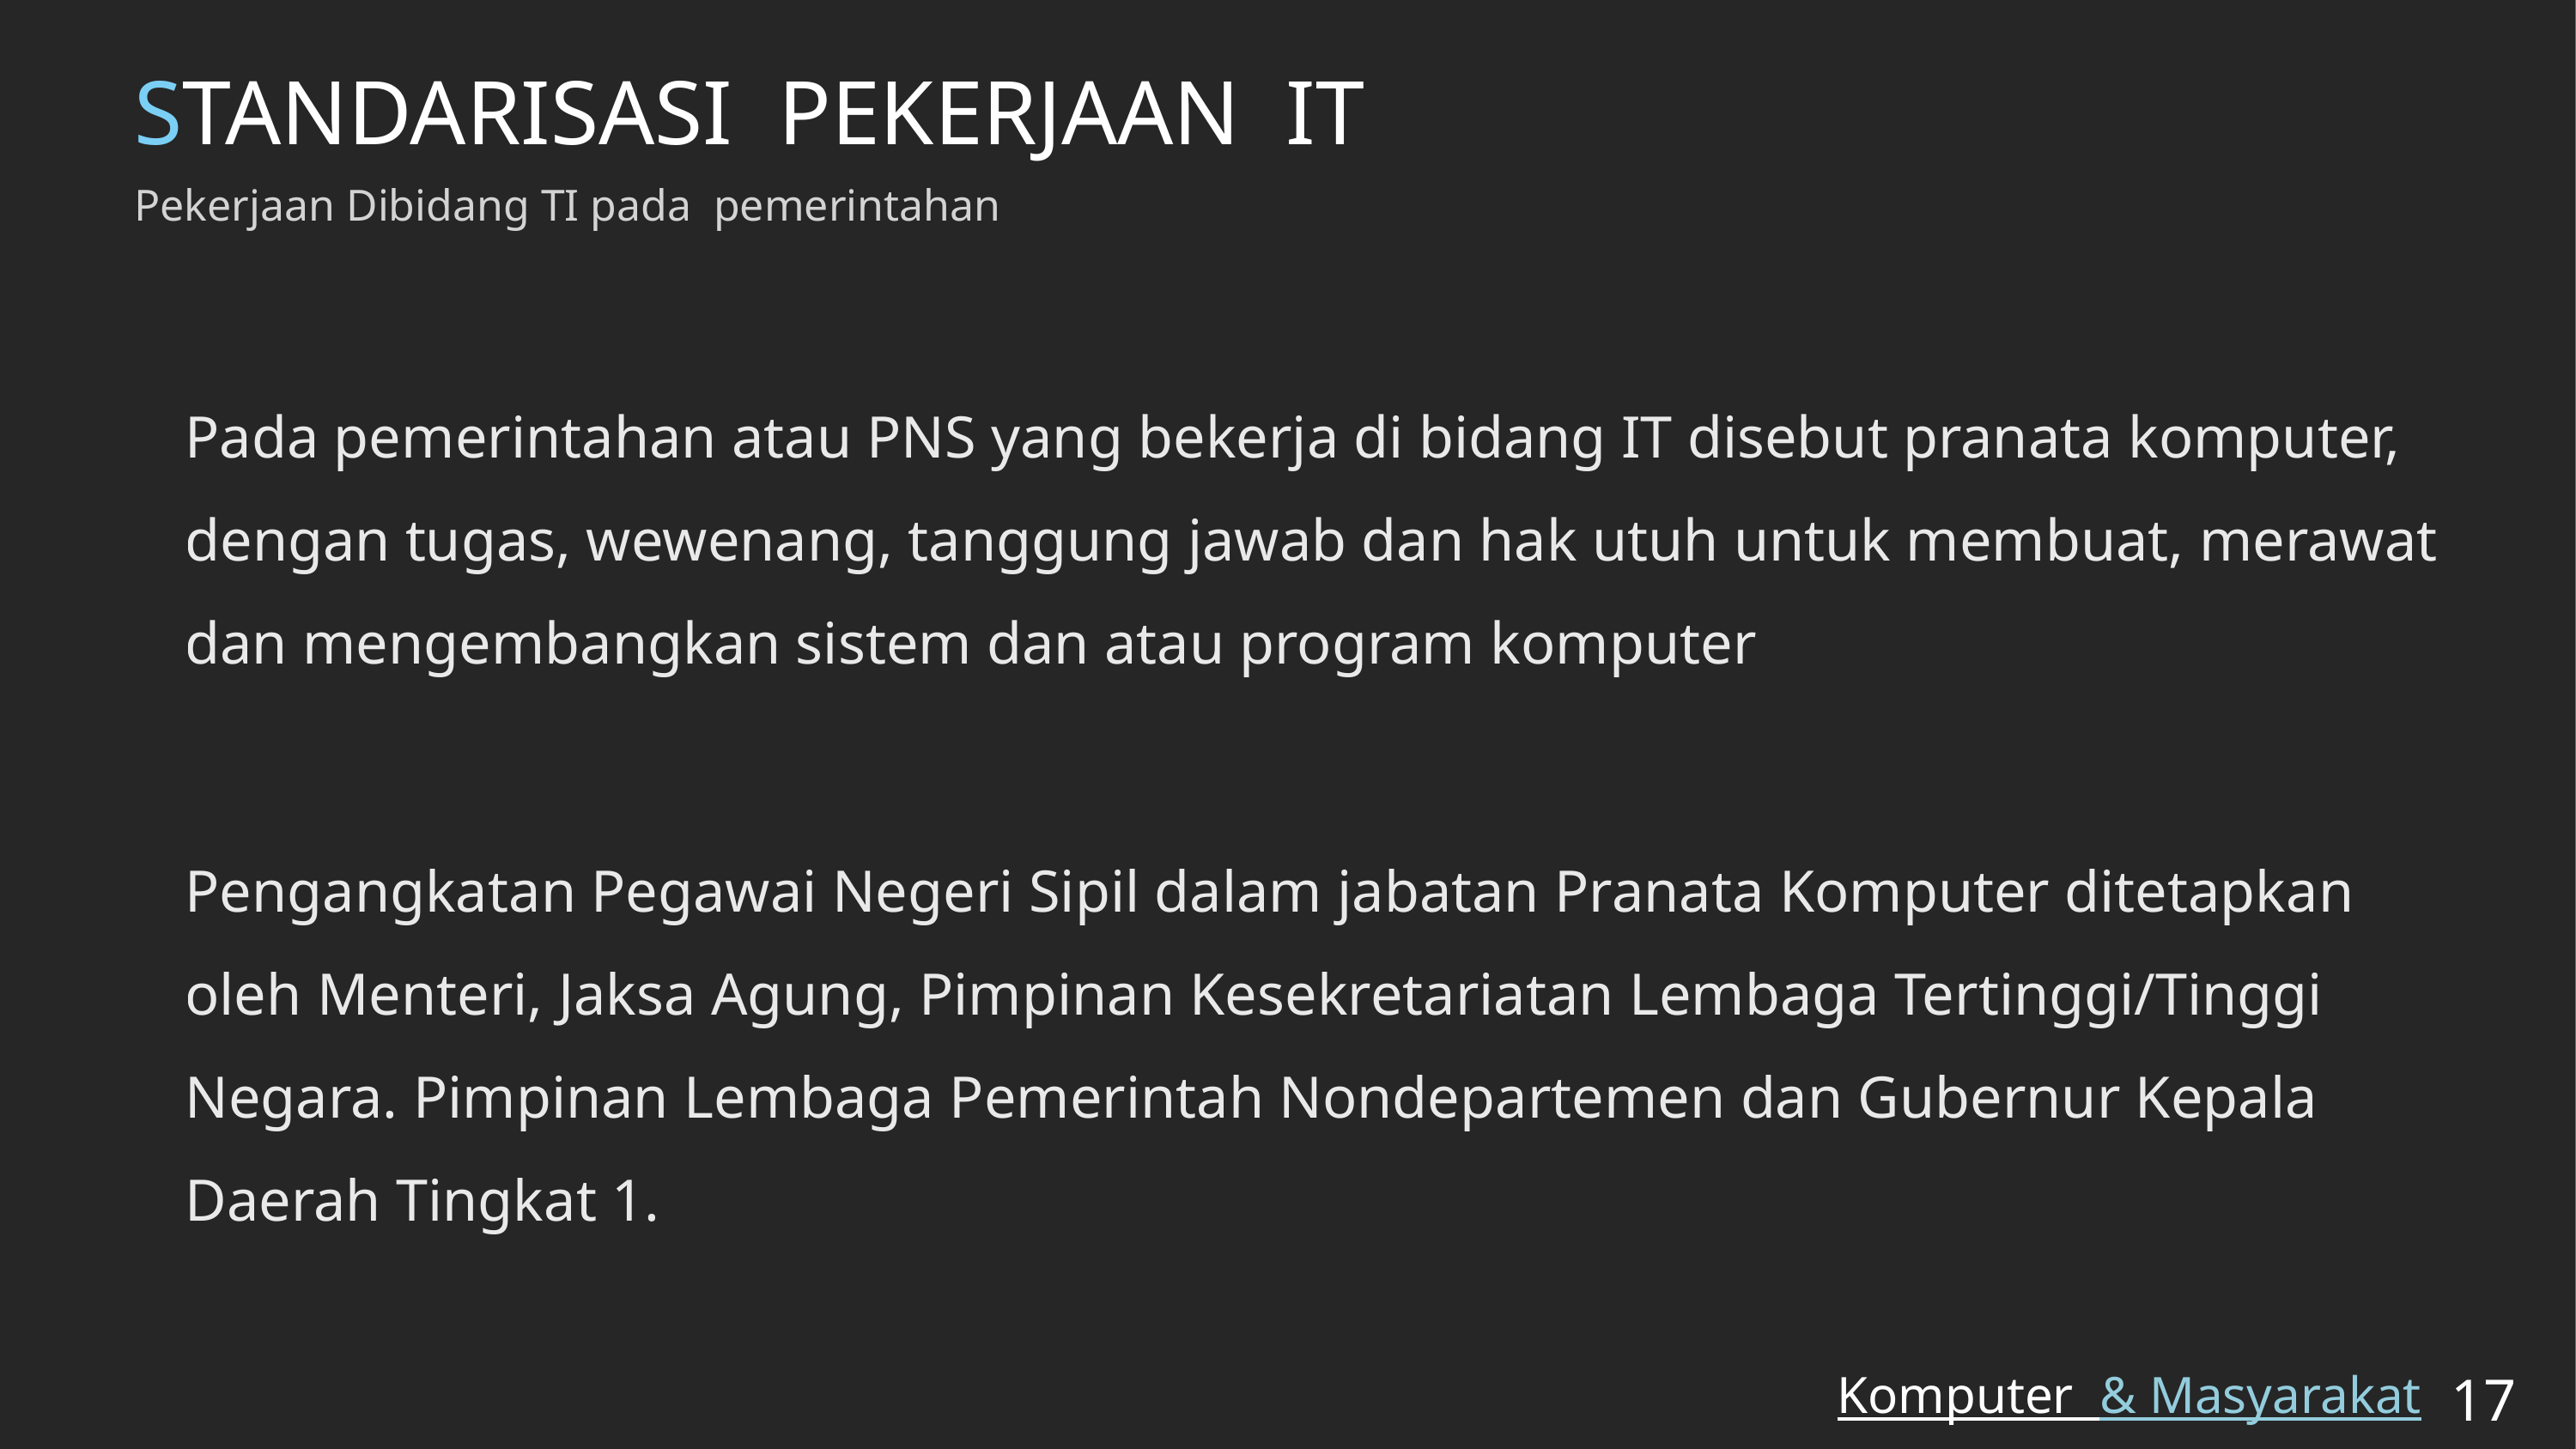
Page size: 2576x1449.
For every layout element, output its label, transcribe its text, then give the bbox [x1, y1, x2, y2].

footer Komputer & Masyarakat [922, 1356, 2434, 1434]
title STANDARISASI PEKERJAAN IT [111, 45, 2430, 174]
slide_number 17 [2438, 1357, 2576, 1434]
list Pada pemerintahan atau PNS yang bekerja di bidang IT disebut pranata komputer, dengan tugas, wewenang, tanggung jawab dan hak utuh untuk membuat, merawat dan mengembangkan sistem dan atau program komputer Pengangkatan Pegawai Negeri Sipil dalam jabatan Pranata Komputer ditetapkan oleh Menteri, Jaksa Agung, Pimpinan Kesekretariatan Lembaga Tertinggi/Tinggi Negara. Pimpinan Lembaga Pemerintah Nondepartemen dan Gubernur Kepala Daerah Tingkat 1. [161, 440, 2495, 1283]
list Pekerjaan Dibidang TI pada pemerintahan [111, 167, 2404, 248]
